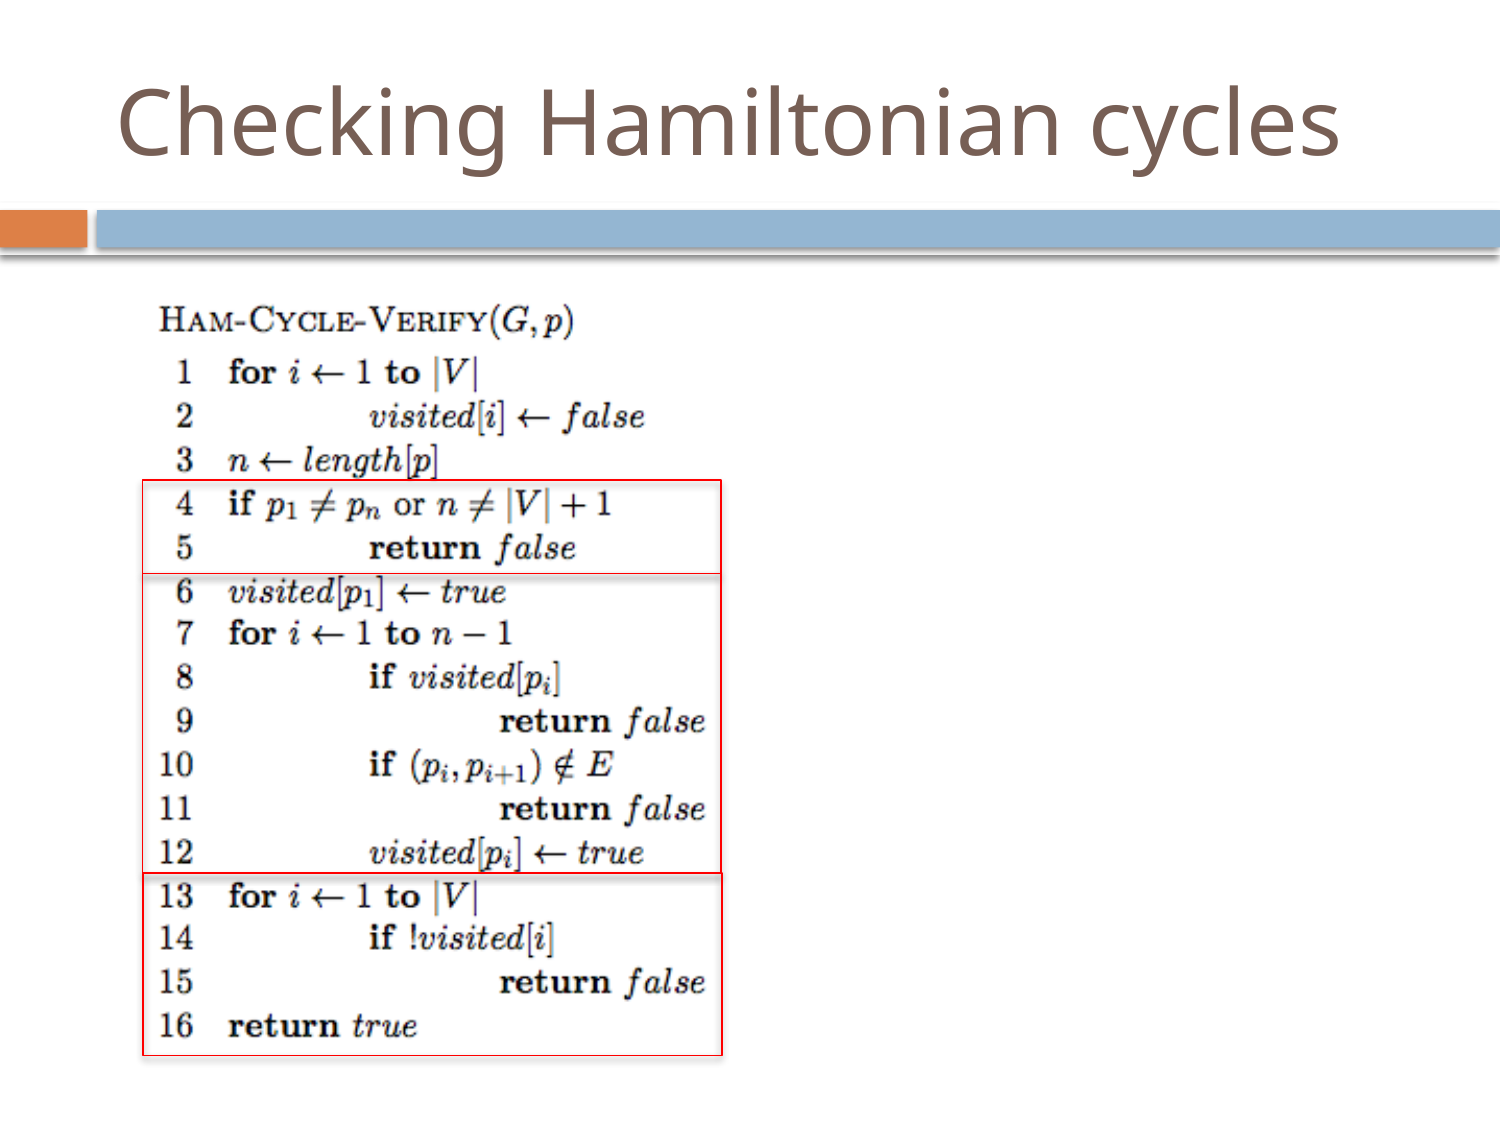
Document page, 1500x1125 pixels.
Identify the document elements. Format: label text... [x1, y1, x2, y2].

title Checking Hamiltonian cycles [100, 37, 1438, 200]
picture [143, 288, 742, 1052]
